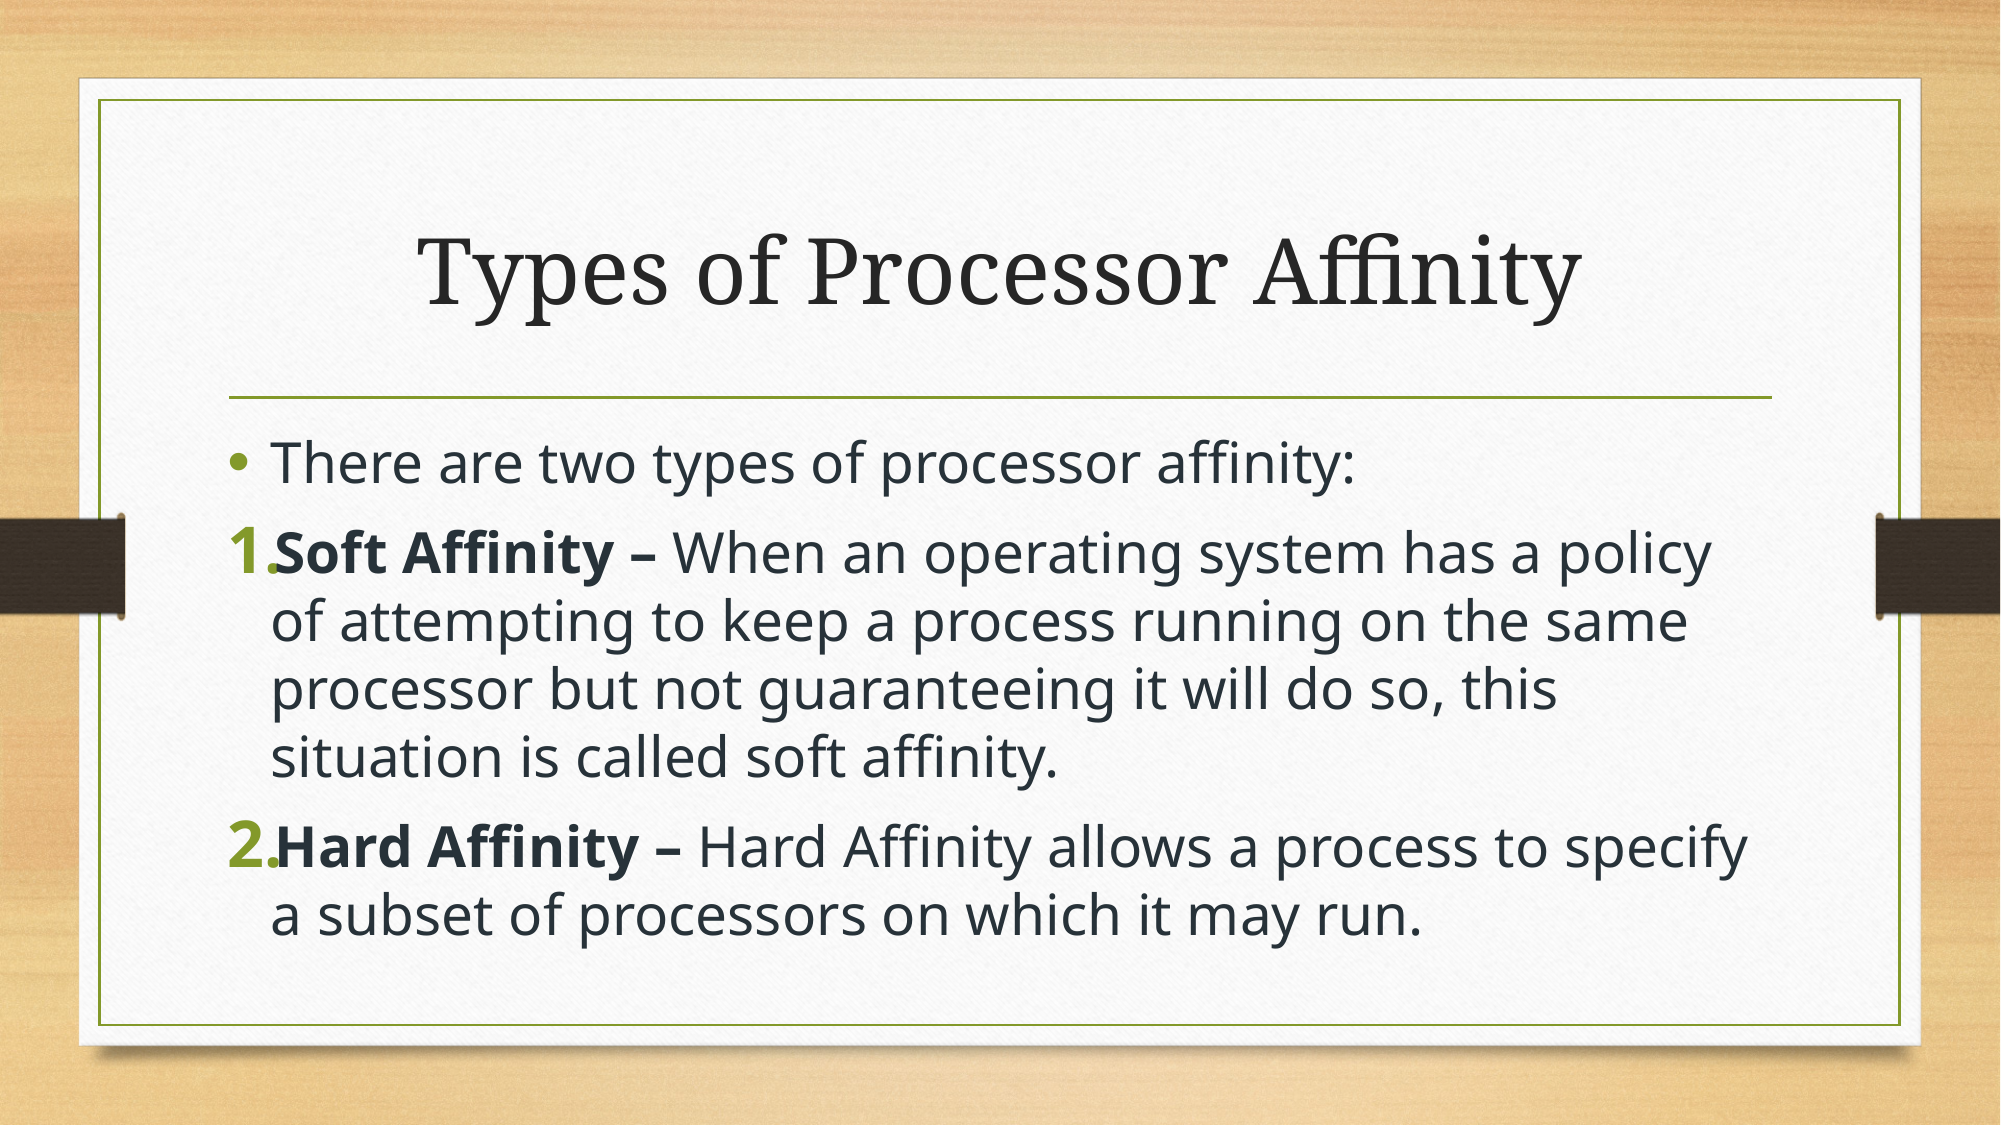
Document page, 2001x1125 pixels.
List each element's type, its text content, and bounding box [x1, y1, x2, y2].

picture [0, 0, 2001, 1125]
title Types of Processor Affinity [212, 161, 1788, 375]
list There are two types of processor affinity: Soft Affinity – When an operating system has a policy of attempting to keep a process running on the same processor but not guaranteeing it will do so, this situation is called soft affinity. Hard Affinity – Hard Affinity allows a process to specify a subset of processors on which it may run. [212, 419, 1788, 964]
